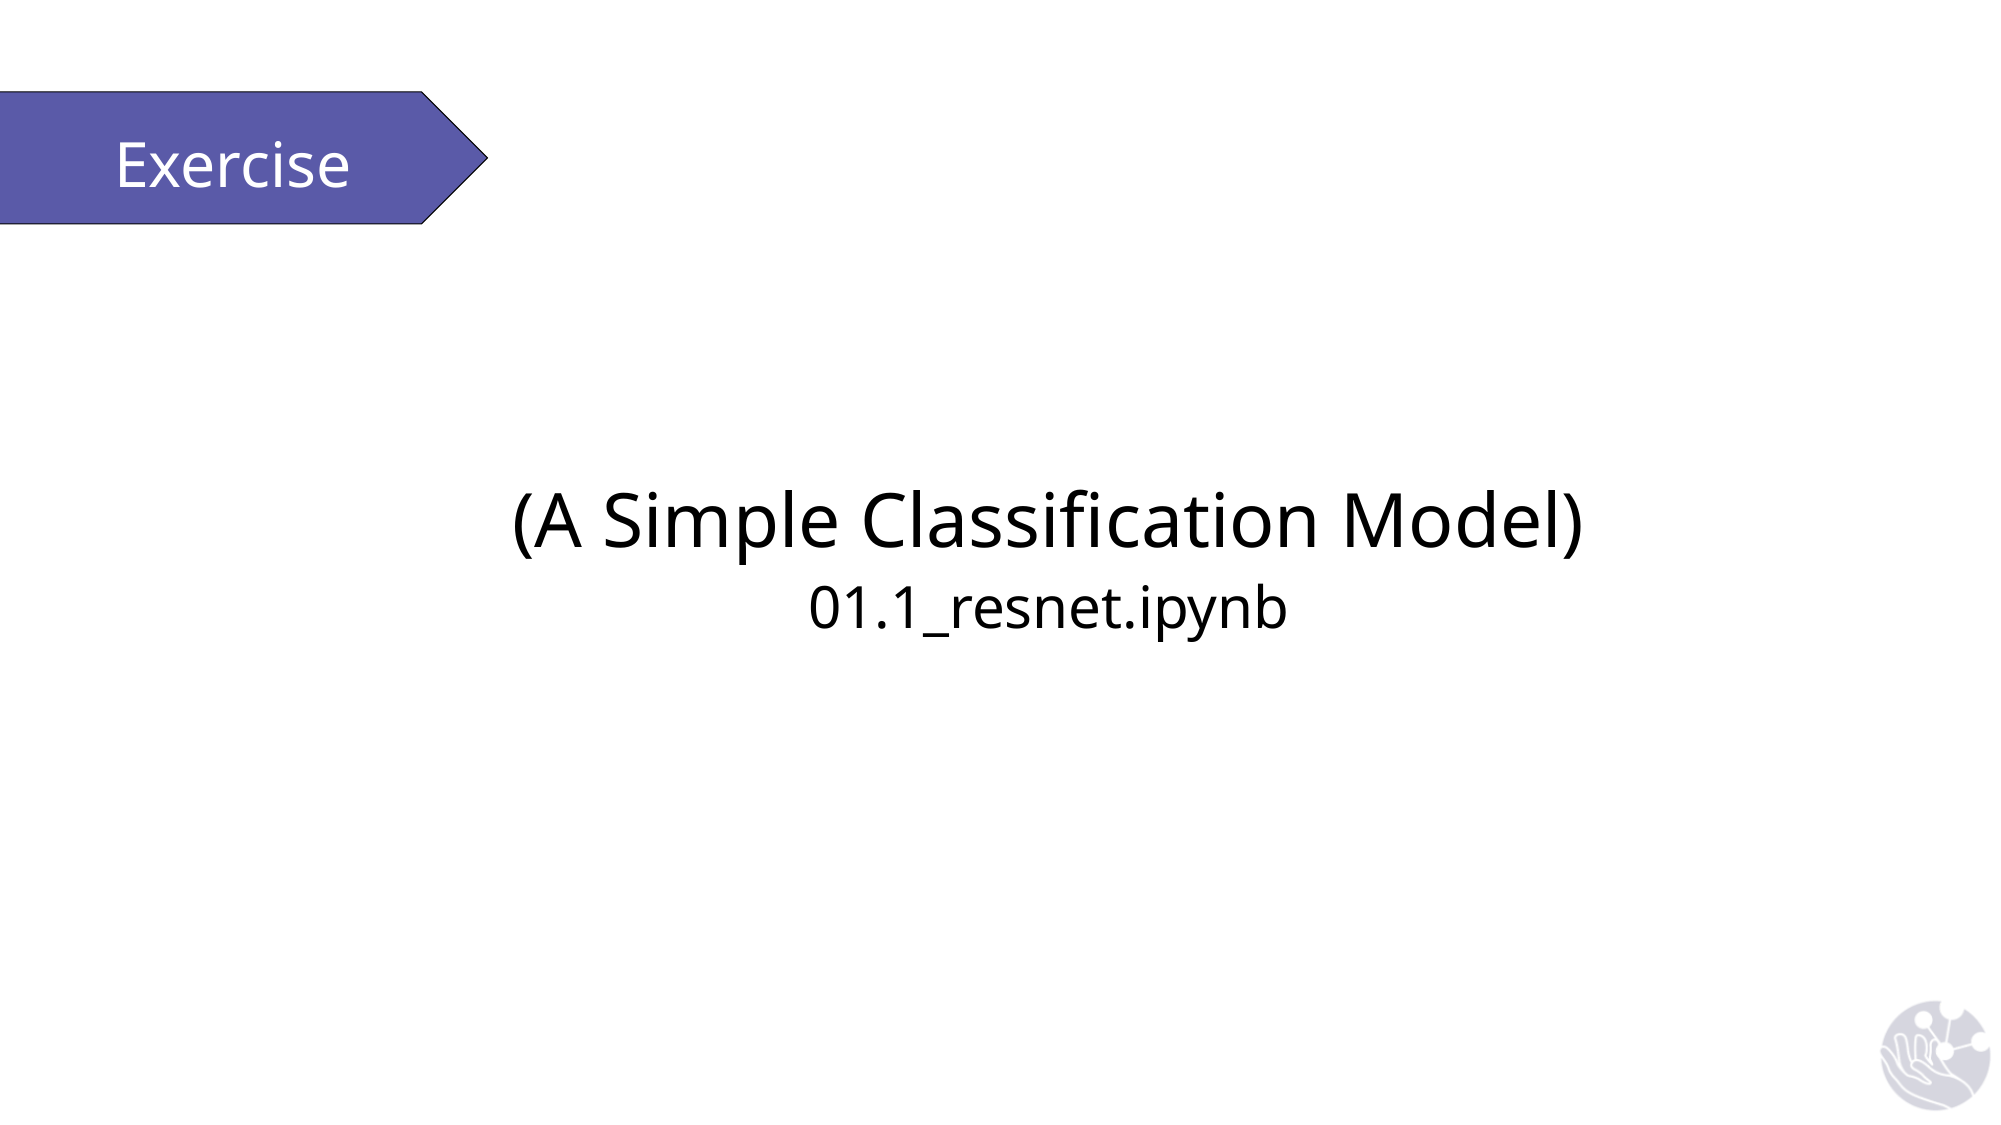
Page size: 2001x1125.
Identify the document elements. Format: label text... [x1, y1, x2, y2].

picture [1866, 989, 1998, 1123]
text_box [0, 91, 488, 224]
text_box (A Simple Classification Model) 01.1_resnet.ipynb [0, 472, 2000, 652]
